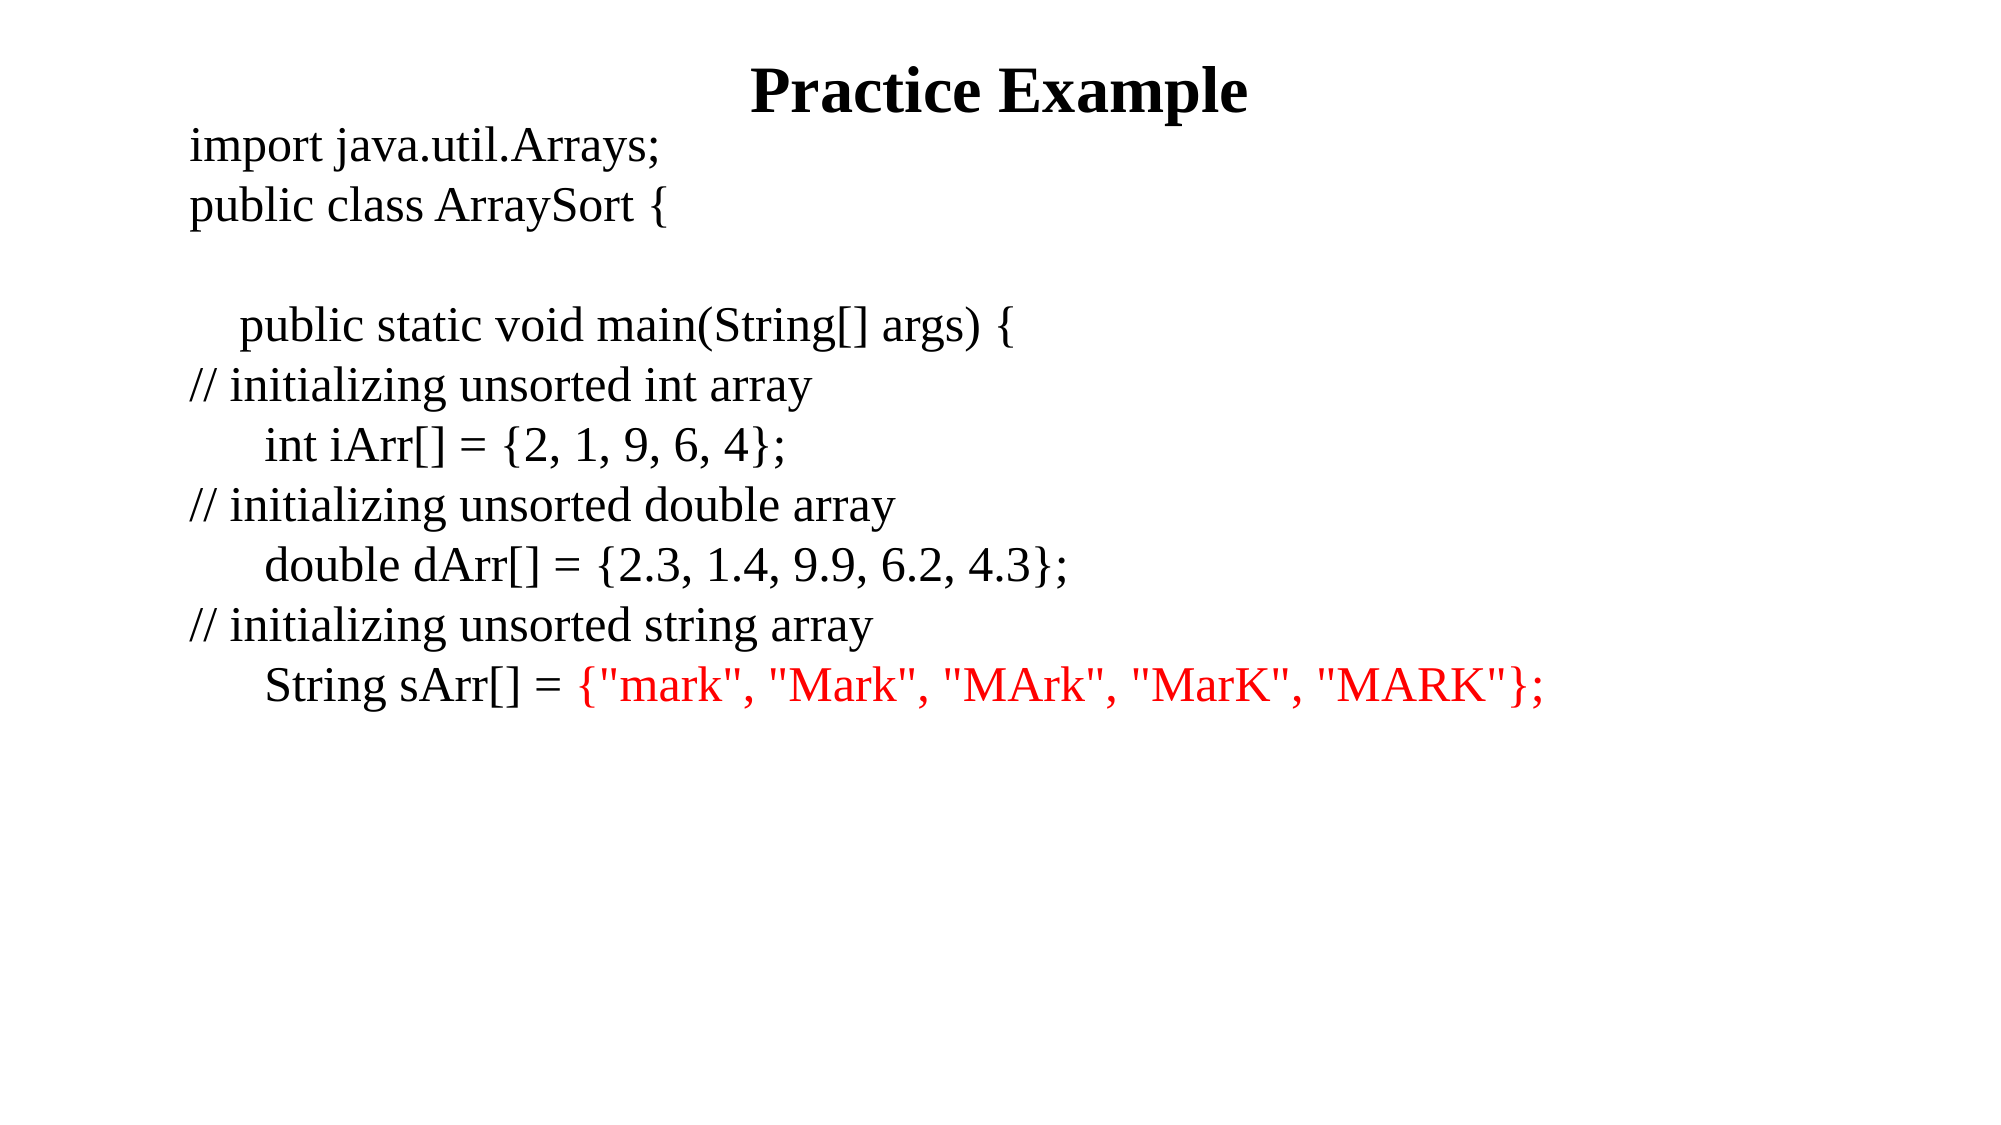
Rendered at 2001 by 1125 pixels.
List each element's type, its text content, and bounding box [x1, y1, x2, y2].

text_box import java.util.Arrays; public class ArraySort { public static void main(String[] args) { // initializing unsorted int array int iArr[] = {2, 1, 9, 6, 4}; // initializing unsorted double array double dArr[] = {2.3, 1.4, 9.9, 6.2, 4.3}; // initializing unsorted string array String sArr[] = {"mark", "Mark", "MArk", "MarK", "MARK"}; [174, 103, 1874, 779]
title Practice Example [249, 47, 1750, 135]
